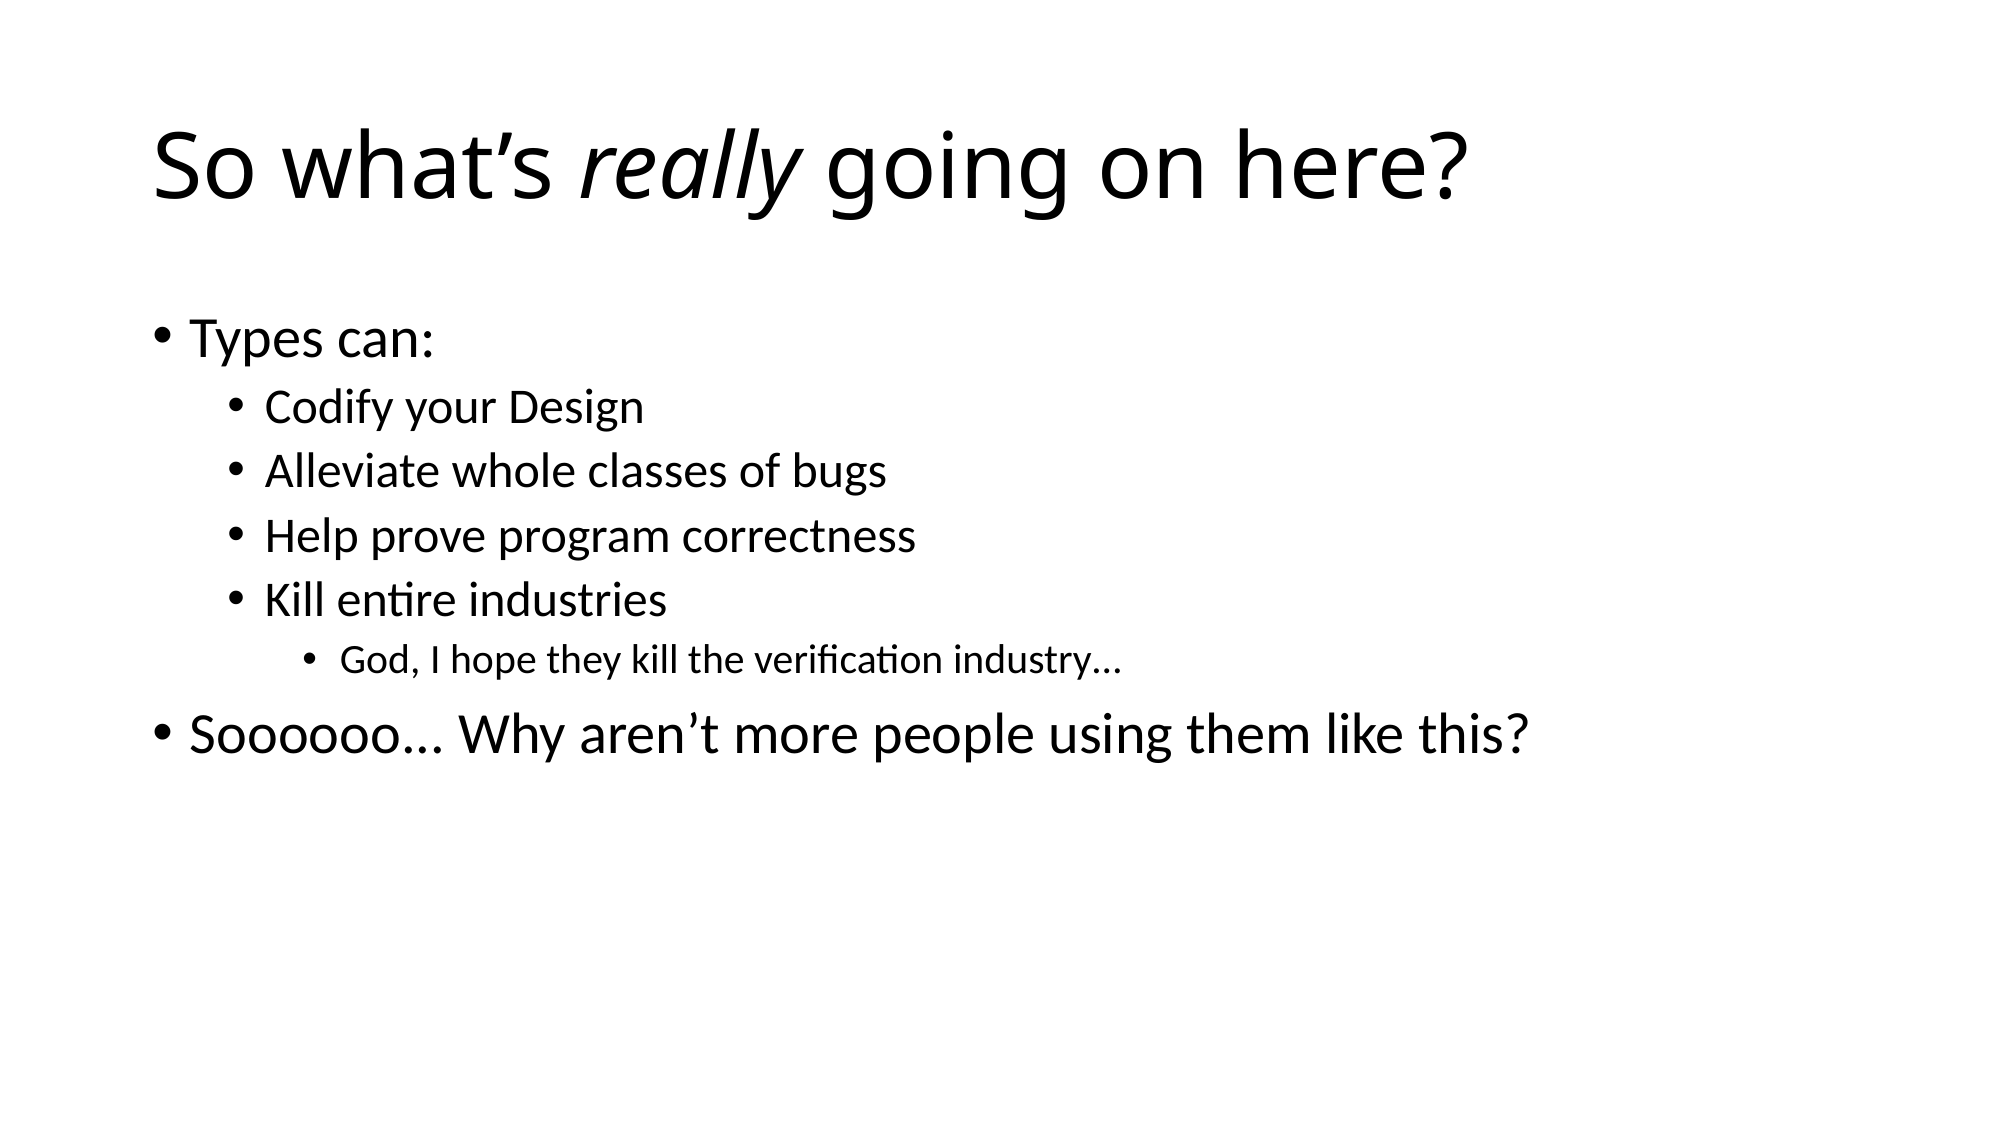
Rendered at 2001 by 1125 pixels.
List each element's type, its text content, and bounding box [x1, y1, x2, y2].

title So what’s really going on here? [137, 59, 1863, 278]
list Types can: Codify your Design Alleviate whole classes of bugs Help prove program correctness Kill entire industries God, I hope they kill the verification industry… Soooooo... Why aren’t more people using them like this? [137, 299, 1863, 1014]
